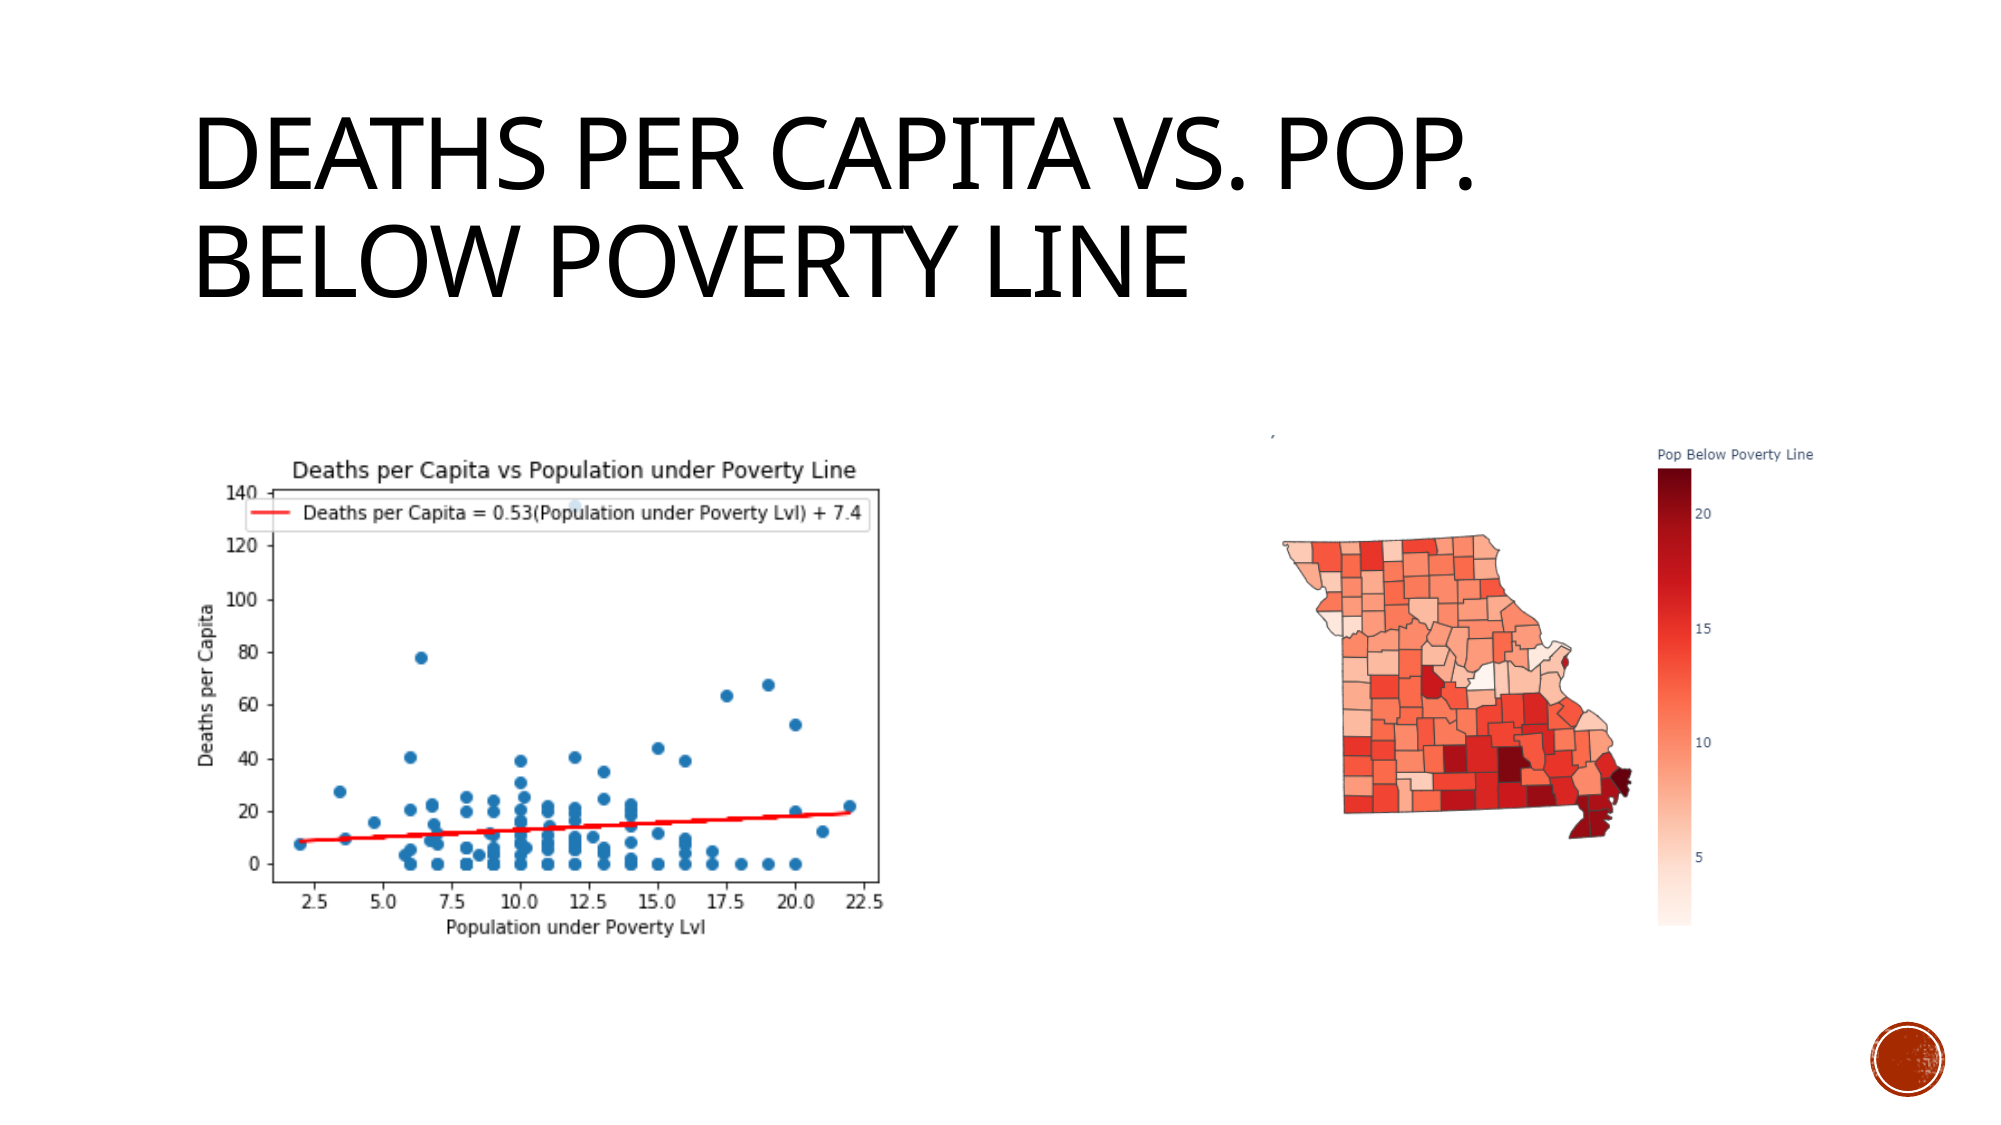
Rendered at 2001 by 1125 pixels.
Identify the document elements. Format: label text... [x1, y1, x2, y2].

title deaths per capita vs. pop. Below poverty line [175, 79, 1826, 344]
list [1047, 438, 1823, 936]
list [178, 429, 953, 944]
